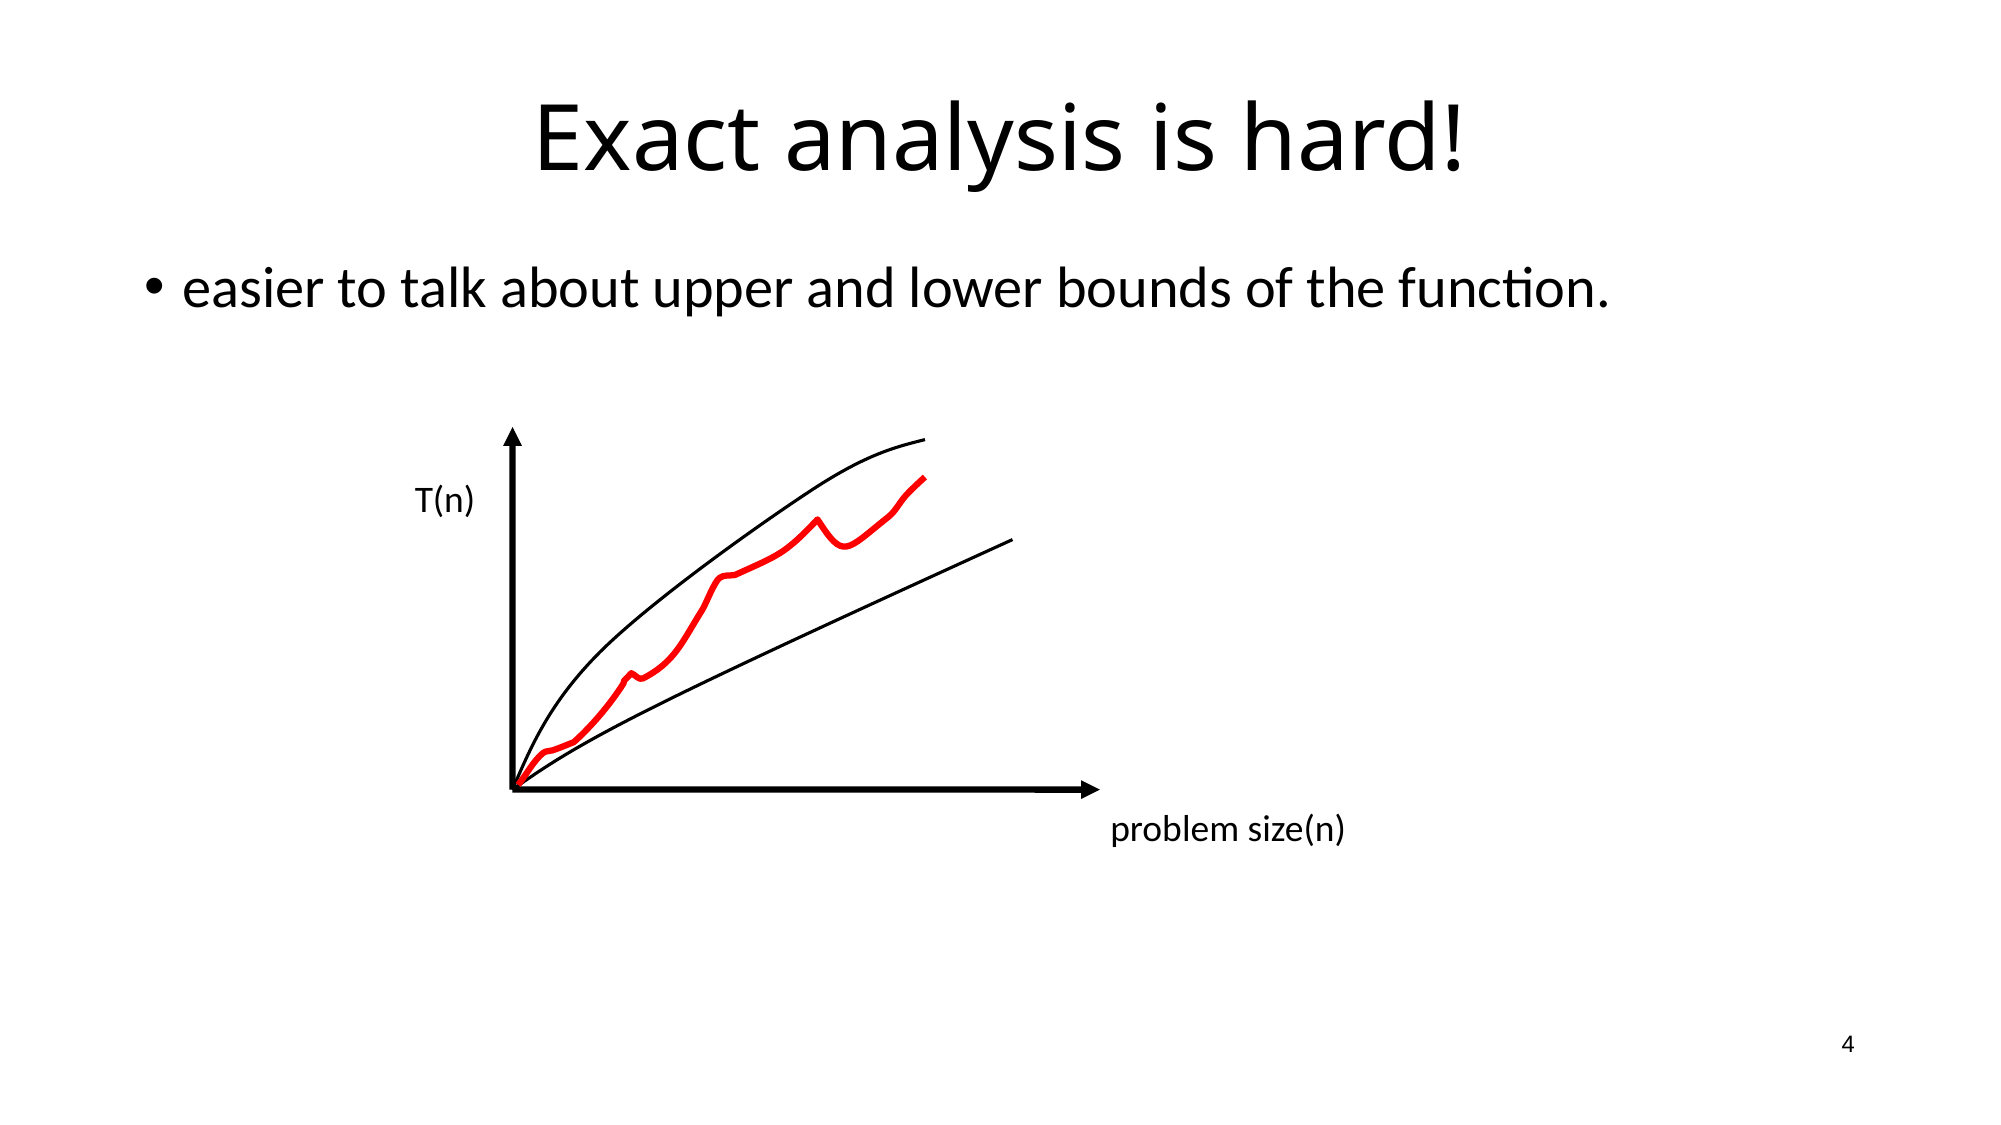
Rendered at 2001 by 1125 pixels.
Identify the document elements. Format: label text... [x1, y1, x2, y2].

text_box [512, 539, 1013, 790]
text_box [512, 439, 925, 789]
text_box T(n) [407, 467, 483, 528]
slide_number 4 [1411, 1020, 1863, 1065]
title Exact analysis is hard! [136, 59, 1863, 222]
list easier to talk about upper and lower bounds of the function. [136, 249, 1863, 1014]
text_box [514, 783, 1100, 796]
text_box [506, 427, 519, 788]
text_box [518, 477, 925, 785]
text_box problem size(n) [1102, 796, 1354, 857]
